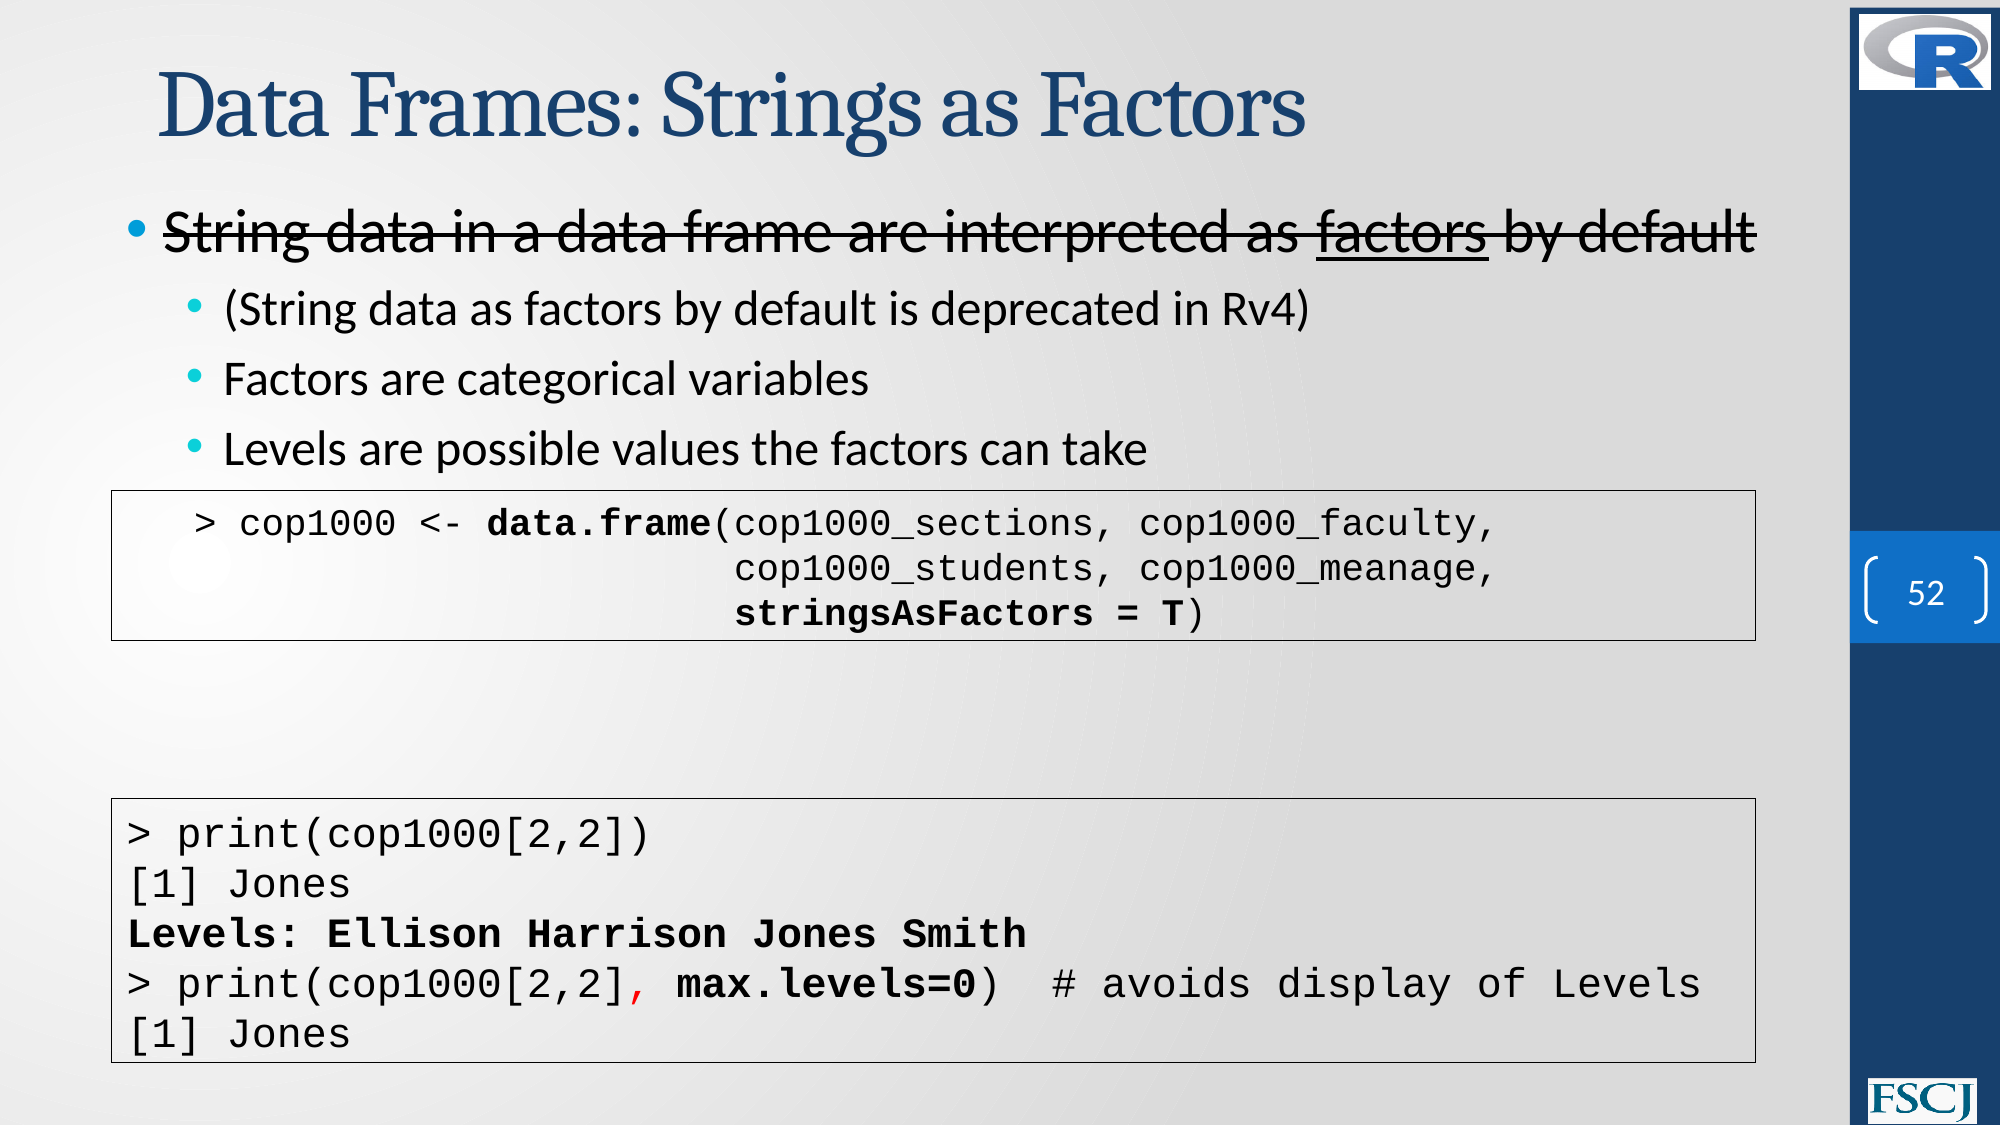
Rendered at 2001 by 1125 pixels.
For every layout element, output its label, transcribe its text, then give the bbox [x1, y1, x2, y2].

text_box > print(cop1000[2,2]) [1] Jones Levels: Ellison Harrison Jones Smith > print(cop1000[2,2], max.levels=0) # avoids display of Levels [1] Jones [111, 798, 1756, 1063]
slide_number 52 [1864, 555, 1988, 624]
title Data Frames: Strings as Factors [141, 33, 1575, 164]
picture [1868, 1078, 1977, 1124]
list String data in a data frame are interpreted as factors by default (String data as factors by default is deprecated in Rv4) Factors are categorical variables Levels are possible values the factors can take [91, 183, 1817, 1092]
text_box > cop1000 <- data.frame(cop1000_sections, cop1000_faculty, cop1000_students, cop1000_meanage, stringsAsFactors = T) [111, 490, 1756, 641]
picture [1859, 14, 1991, 90]
